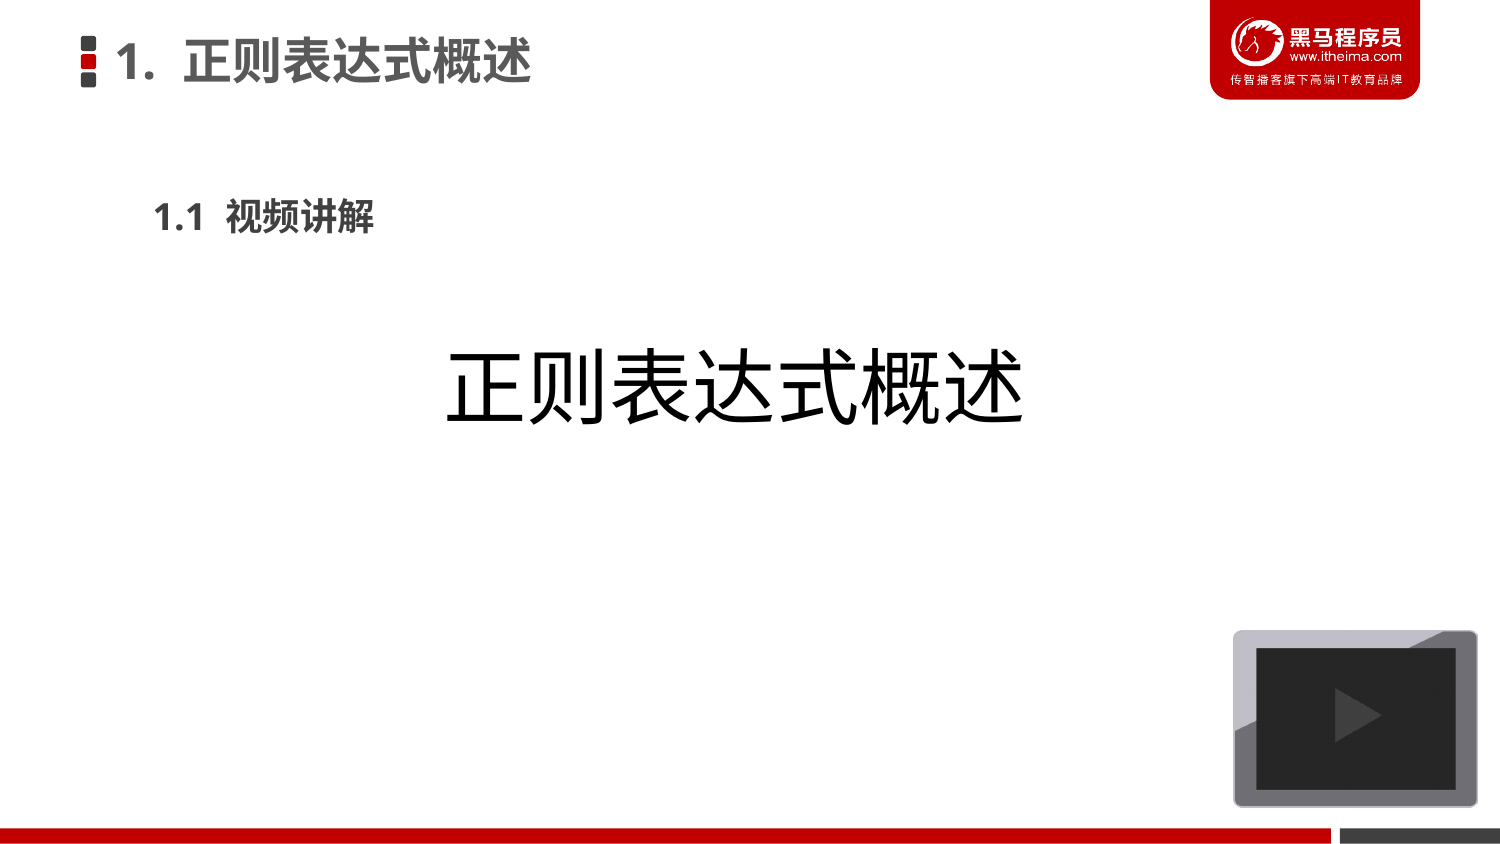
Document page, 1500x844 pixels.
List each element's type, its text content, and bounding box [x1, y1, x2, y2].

text_box 1. 正则表达式概述 [103, 0, 987, 130]
text_box 1.1 视频讲解 [138, 185, 715, 246]
picture [1232, 630, 1478, 809]
picture [1212, 8, 1421, 94]
text_box 正则表达式概述 [167, 327, 1302, 443]
